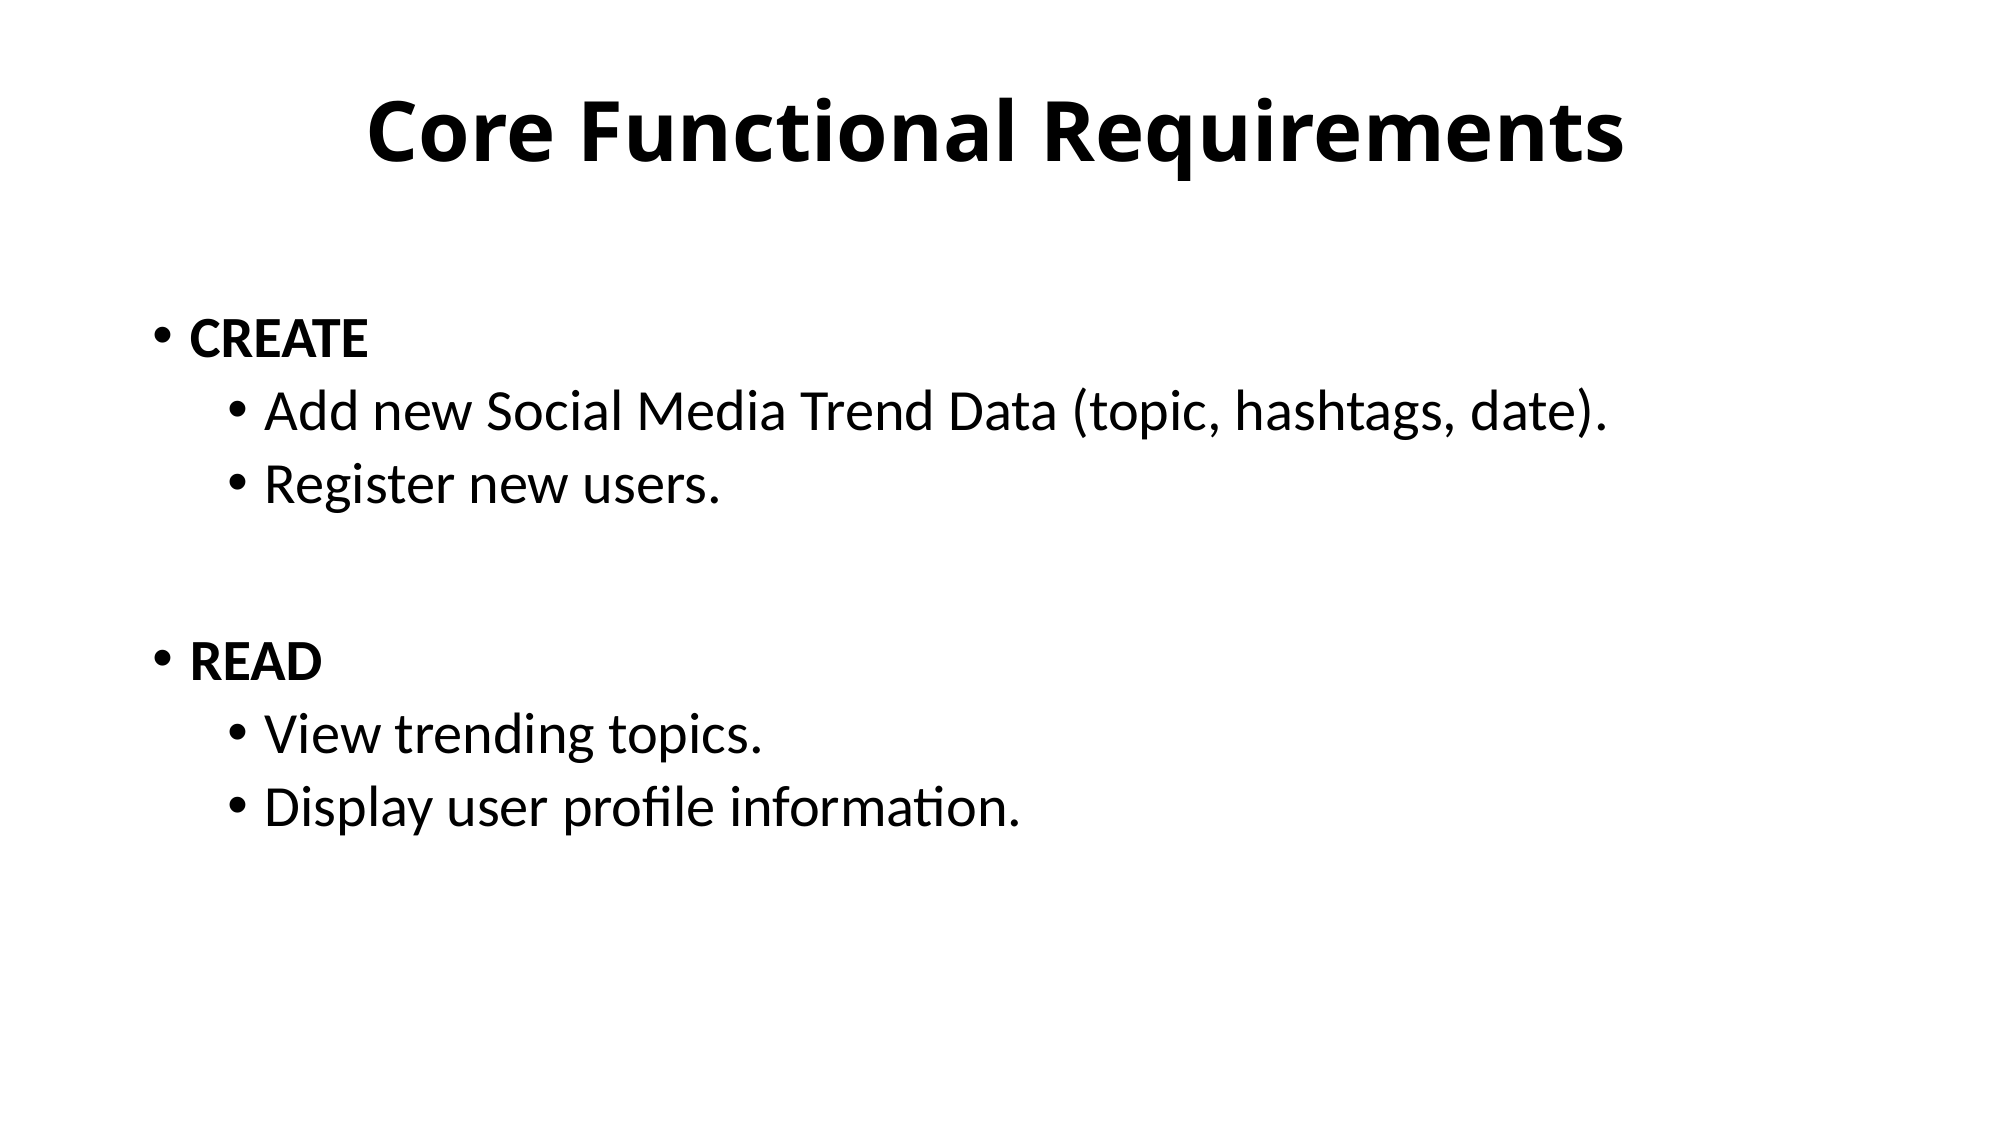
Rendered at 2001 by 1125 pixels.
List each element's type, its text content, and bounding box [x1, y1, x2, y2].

title Core Functional Requirements [350, 26, 1828, 244]
list CREATE Add new Social Media Trend Data (topic, hashtags, date). Register new users. READ View trending topics. Display user profile information. [137, 299, 1863, 1014]
